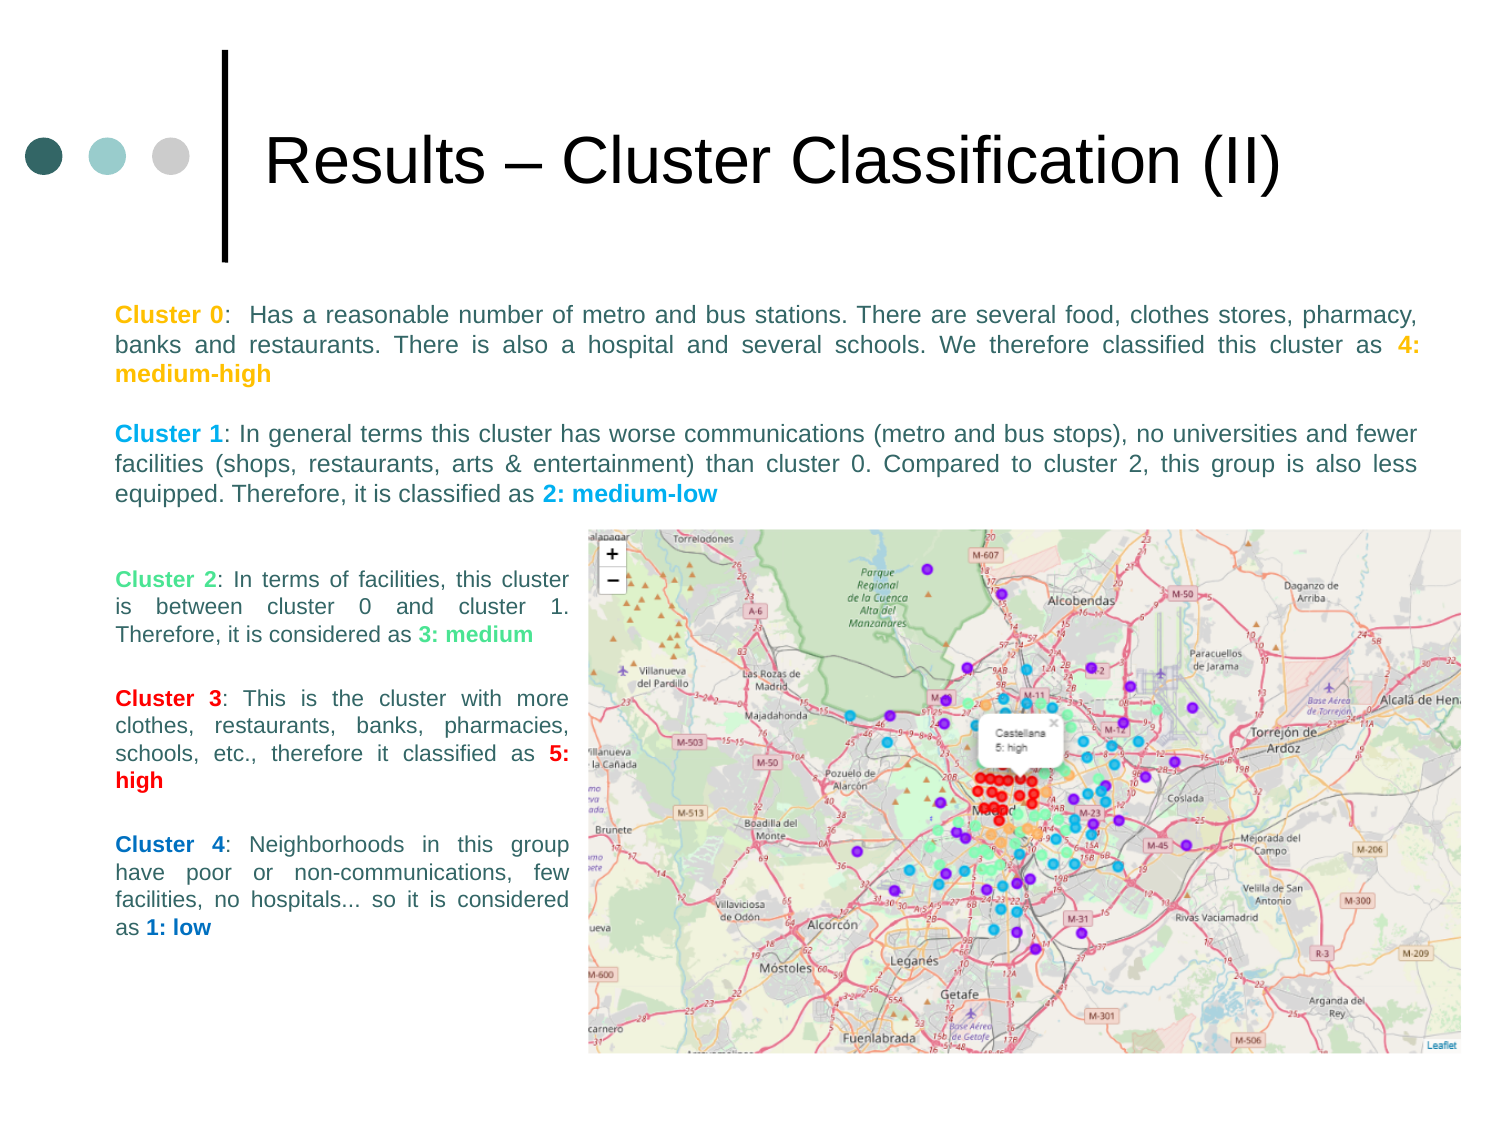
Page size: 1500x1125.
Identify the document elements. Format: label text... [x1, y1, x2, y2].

text_box Cluster 2: In terms of facilities, this cluster is between cluster 0 and cluster 1. Therefore, it is considered as 3: medium Cluster 3: This is the cluster with more clothes, restaurants, banks, pharmacies, schools, etc., therefore it classified as 5: high Cluster 4: Neighborhoods in this group have poor or non-communications, few facilities, no hospitals... so it is considered as 1: low [100, 545, 579, 962]
text_box Cluster 0: Has a reasonable number of metro and bus stations. There are several food, clothes stores, pharmacy, banks and restaurants. There is also a hospital and several schools. We therefore classified this cluster as 4: medium-high Cluster 1: In general terms this cluster has worse communications (metro and bus stops), no universities and fewer facilities (shops, restaurants, arts & entertainment) than cluster 0. Compared to cluster 2, this group is also less equipped. Therefore, it is classified as 2: medium-low [100, 290, 1436, 545]
picture [584, 524, 1471, 1059]
title Results – Cluster Classification (II) [249, 31, 1400, 282]
